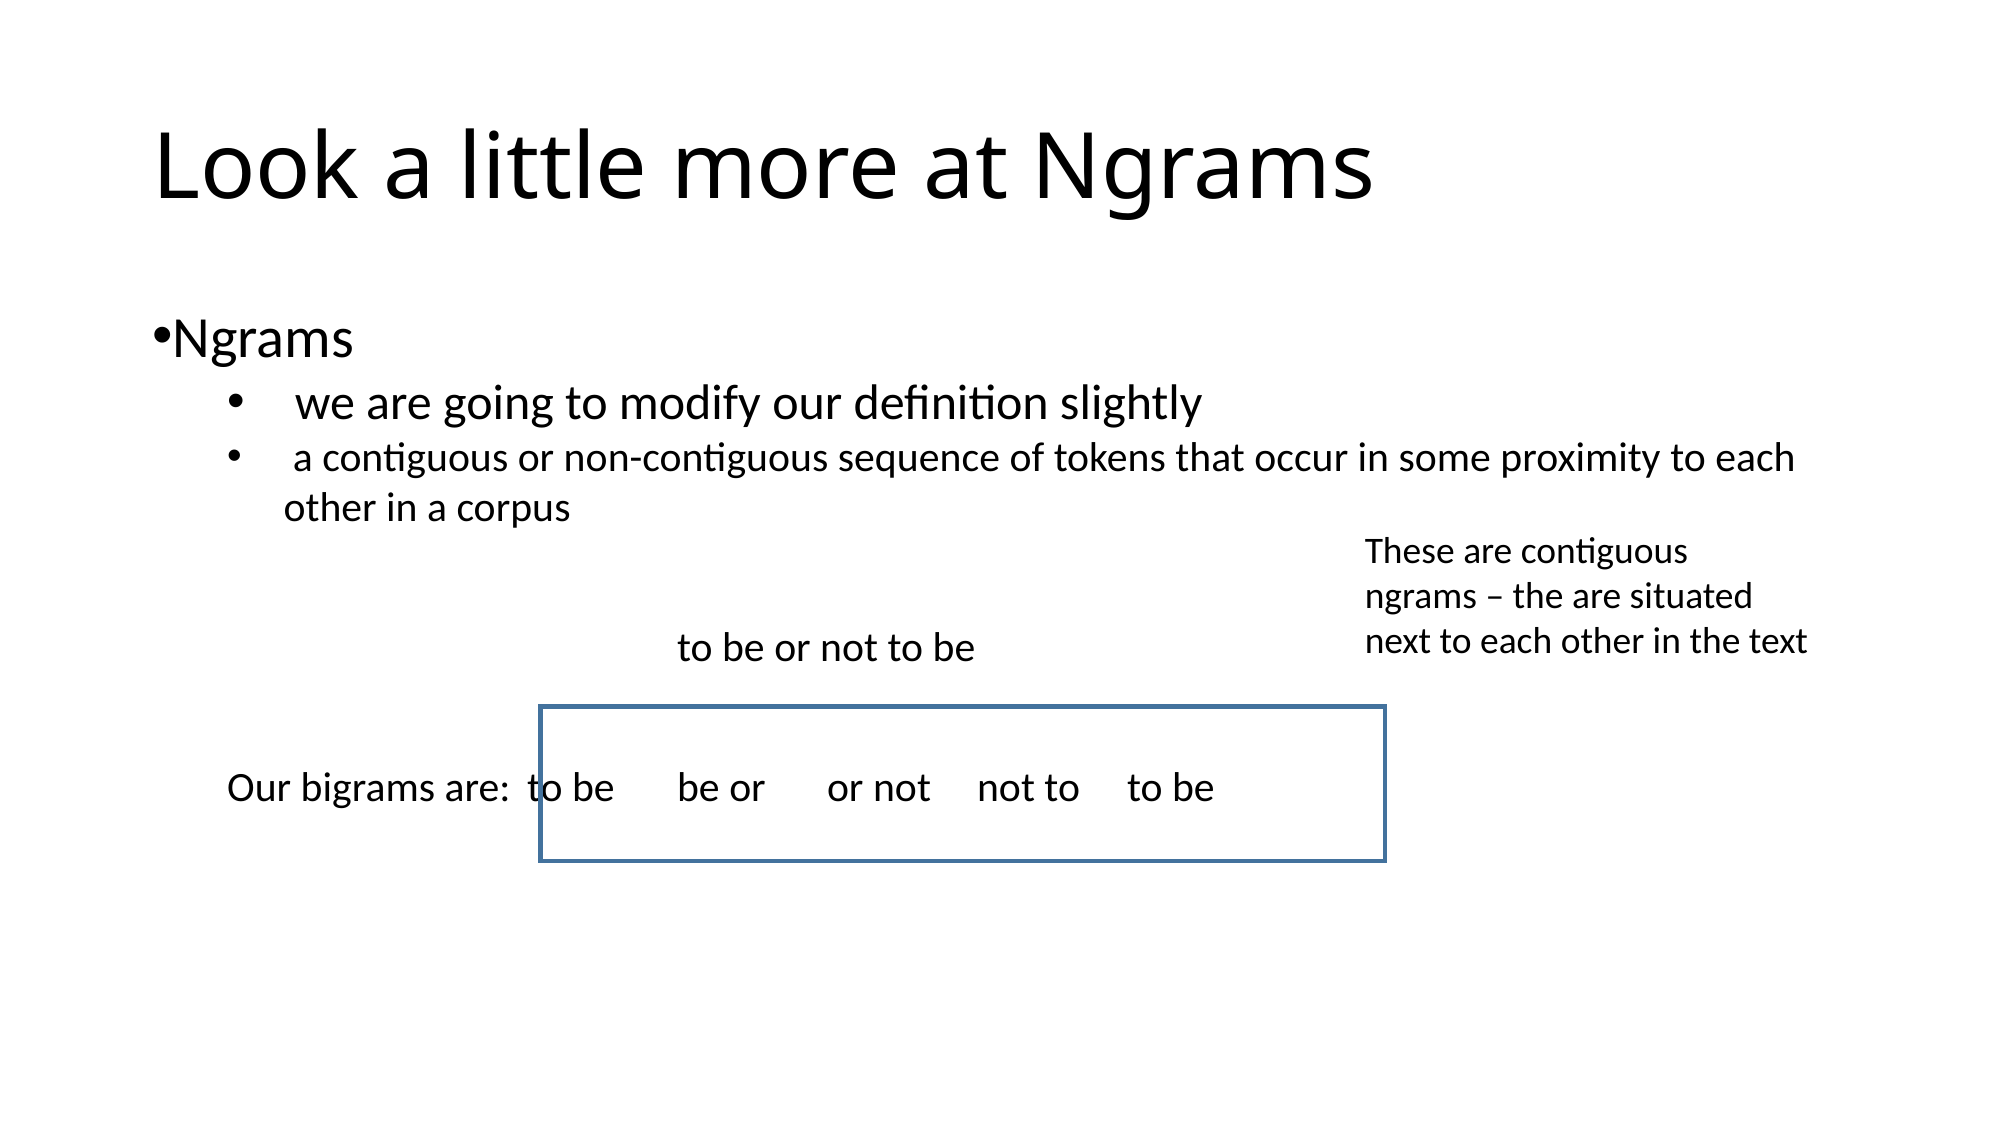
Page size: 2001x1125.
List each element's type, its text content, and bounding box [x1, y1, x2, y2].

text_box Ngrams we are going to modify our definition slightly a contiguous or non-contiguous sequence of tokens that occur in some proximity to each other in a corpus to be or not to be Our bigrams are: to be be or or not not to to be [137, 299, 1863, 1014]
text_box [540, 706, 1386, 861]
text_box Look a little more at Ngrams [137, 59, 1863, 278]
text_box These are contiguous ngrams – the are situated next to each other in the text [1350, 518, 1933, 669]
